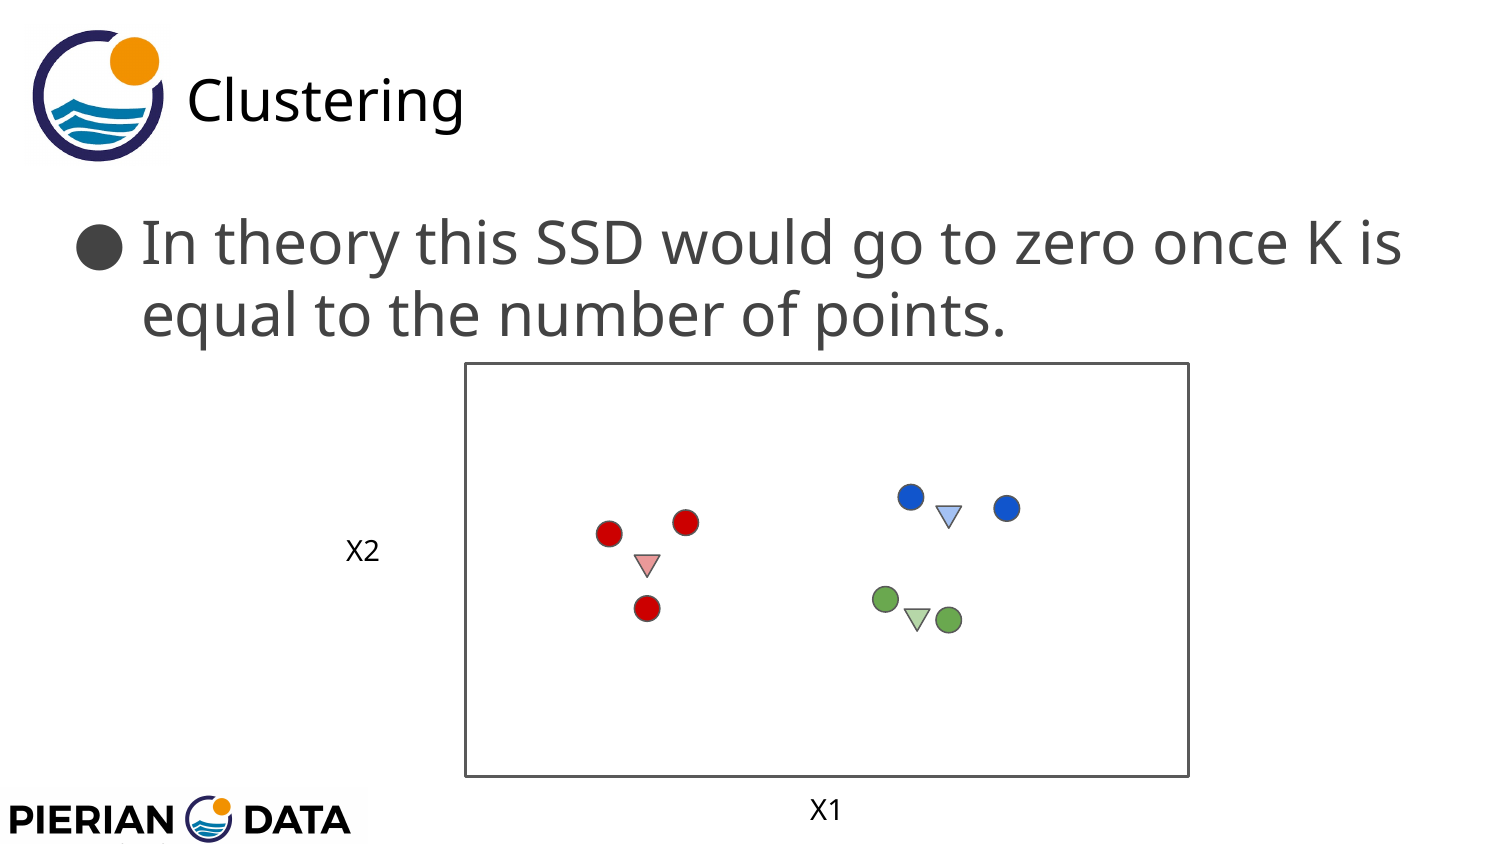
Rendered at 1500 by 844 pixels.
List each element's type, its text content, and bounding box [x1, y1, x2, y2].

text_box [935, 607, 962, 633]
text_box X2 [266, 517, 460, 551]
text_box [898, 484, 924, 510]
text_box [994, 495, 1020, 522]
text_box X1 [730, 776, 924, 810]
text_box [936, 506, 962, 529]
text_box [465, 378, 1189, 777]
picture [0, 787, 368, 844]
text_box [596, 521, 622, 547]
text_box [872, 586, 899, 613]
title Clustering [176, 48, 1449, 143]
picture [24, 24, 172, 167]
text_box [634, 555, 660, 578]
text_box [672, 509, 699, 536]
list In theory this SSD would go to zero once K is equal to the number of points. [51, 189, 1476, 378]
text_box [634, 595, 660, 622]
text_box [904, 609, 930, 632]
